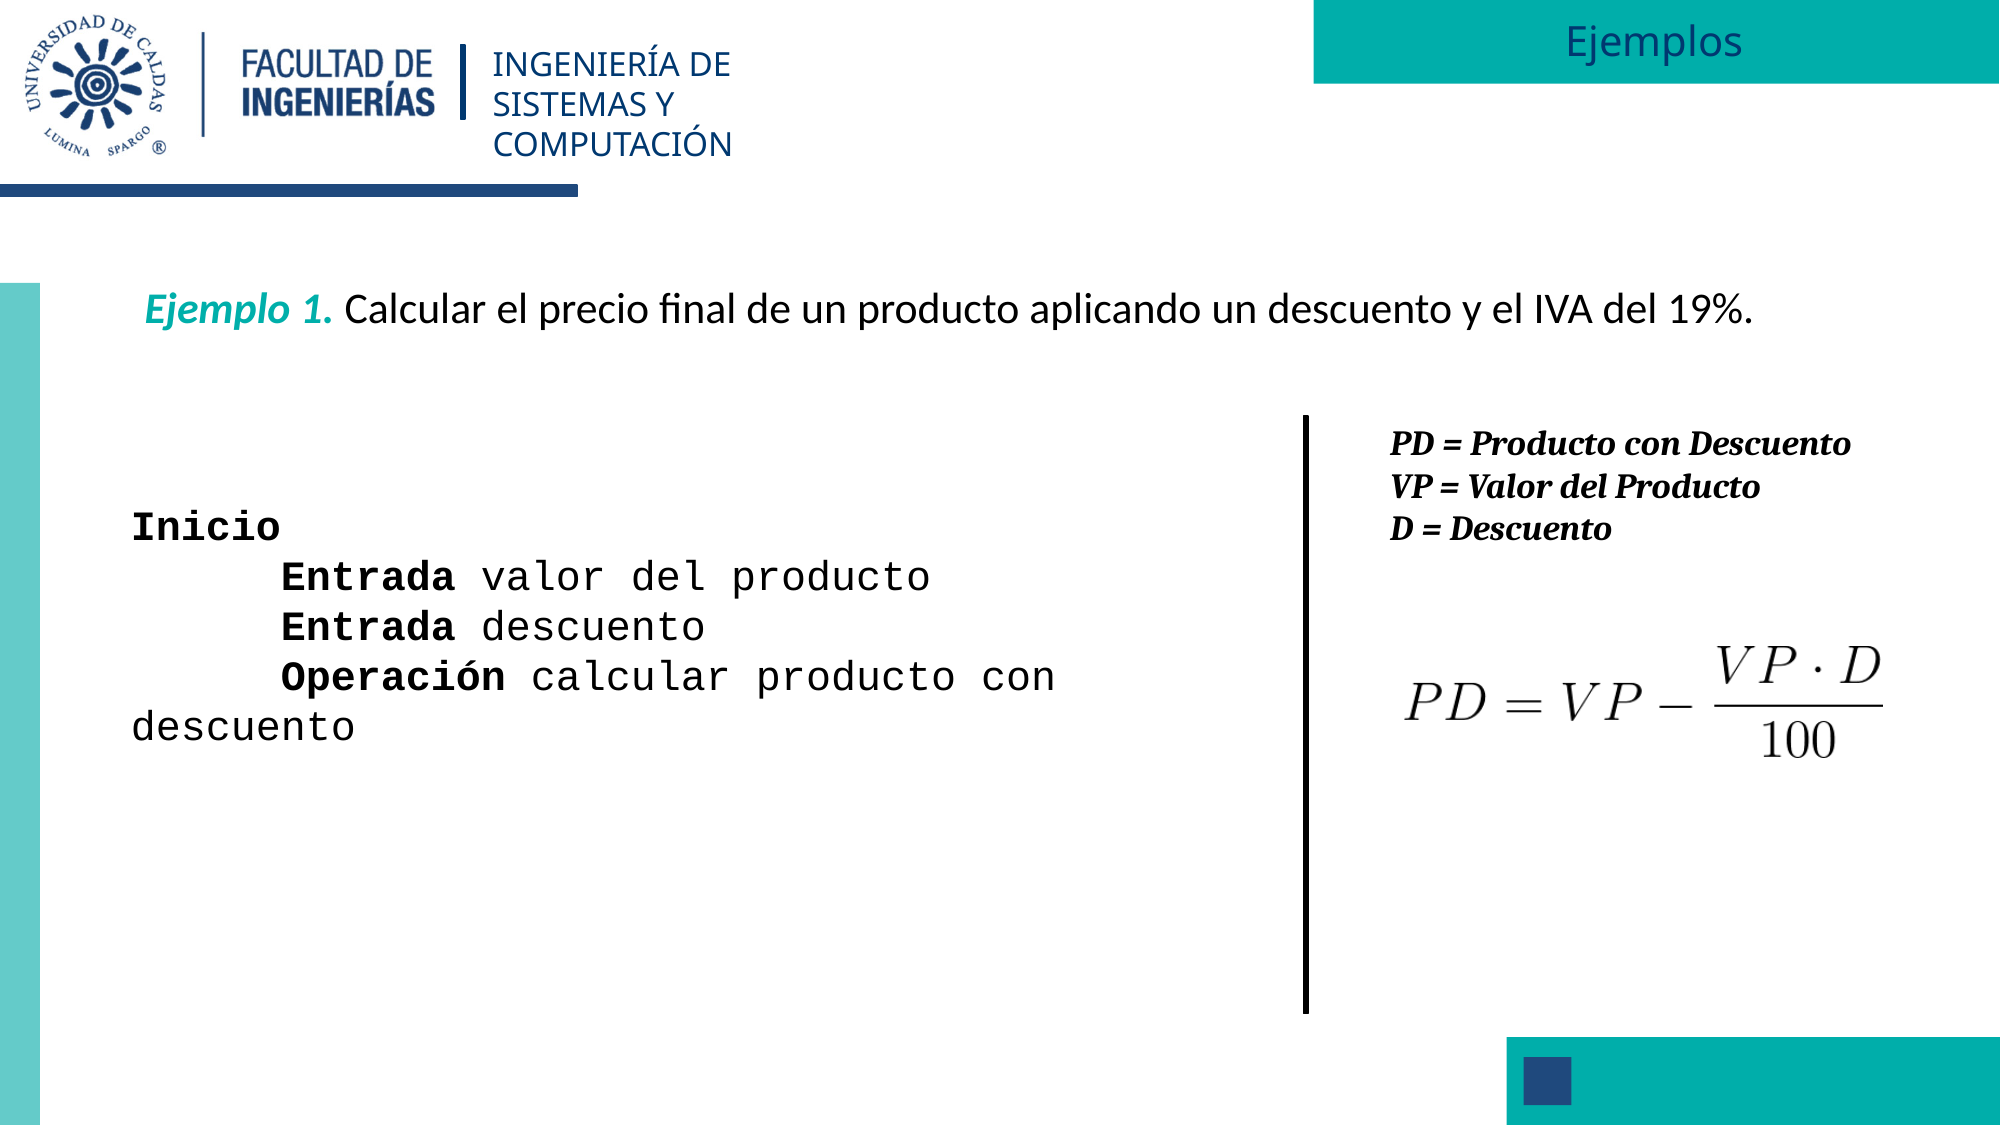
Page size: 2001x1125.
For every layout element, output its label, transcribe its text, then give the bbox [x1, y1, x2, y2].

text_box Inicio Entrada valor del producto Entrada descuento Operación calcular producto con descuento [115, 483, 1250, 764]
text_box Ejemplos [1311, 0, 1998, 80]
text_box [1313, 0, 1999, 84]
text_box [0, 282, 40, 1125]
text_box [1523, 1057, 1572, 1106]
text_box [1303, 415, 1309, 1014]
picture [0, 0, 464, 173]
picture [1404, 646, 1883, 758]
text_box [1506, 1037, 2000, 1125]
text_box Ejemplo 1. Calcular el precio final de un producto aplicando un descuento y el IVA del 19%. [129, 264, 1900, 348]
text_box [0, 184, 578, 197]
text_box INGENIERÍA DE SISTEMAS Y COMPUTACIÓN [477, 28, 841, 179]
text_box PD = Producto con Descuento VP = Valor del Producto D = Descuento [1375, 405, 1912, 606]
